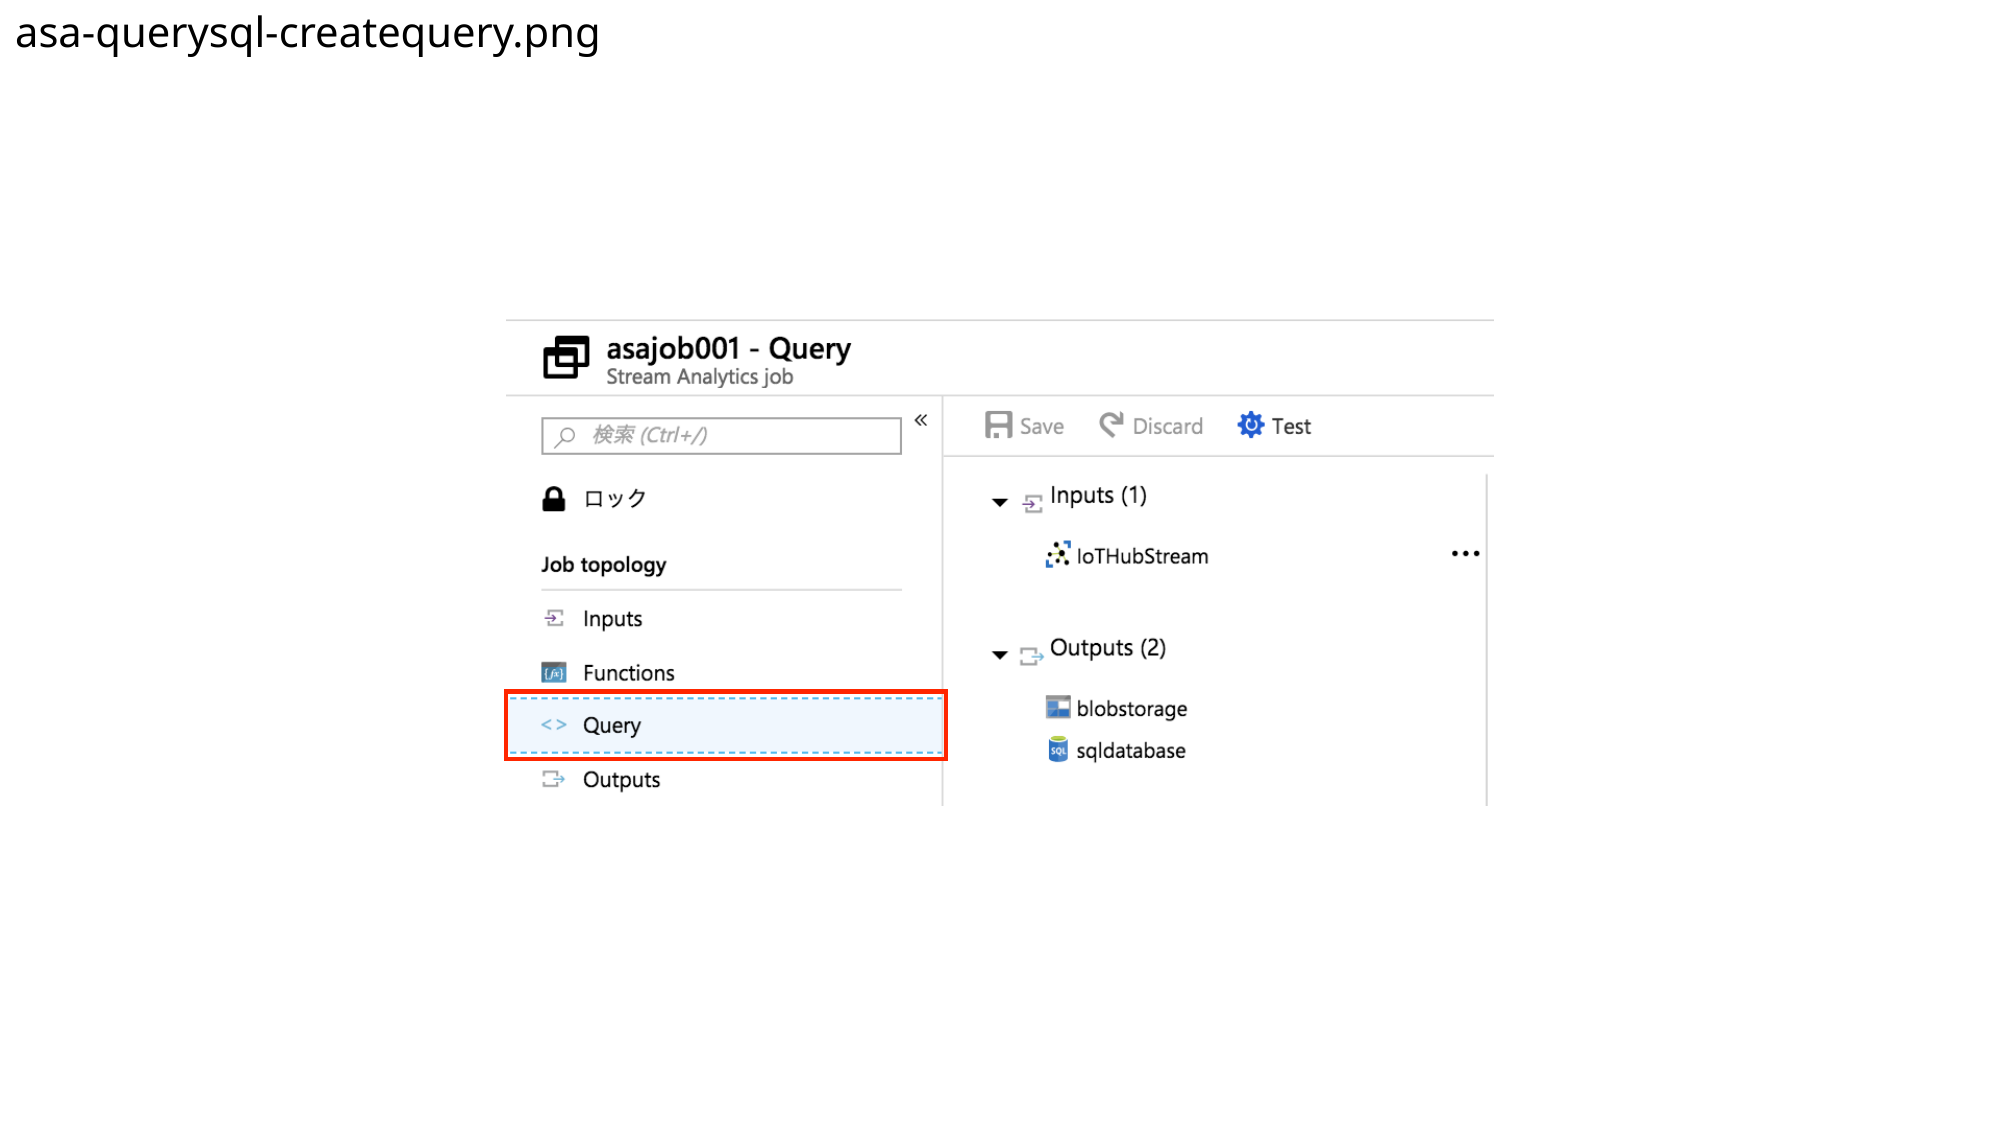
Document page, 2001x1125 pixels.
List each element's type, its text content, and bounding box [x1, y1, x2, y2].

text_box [506, 319, 1494, 806]
title asa-querysql-createquery.png [0, 0, 2000, 68]
